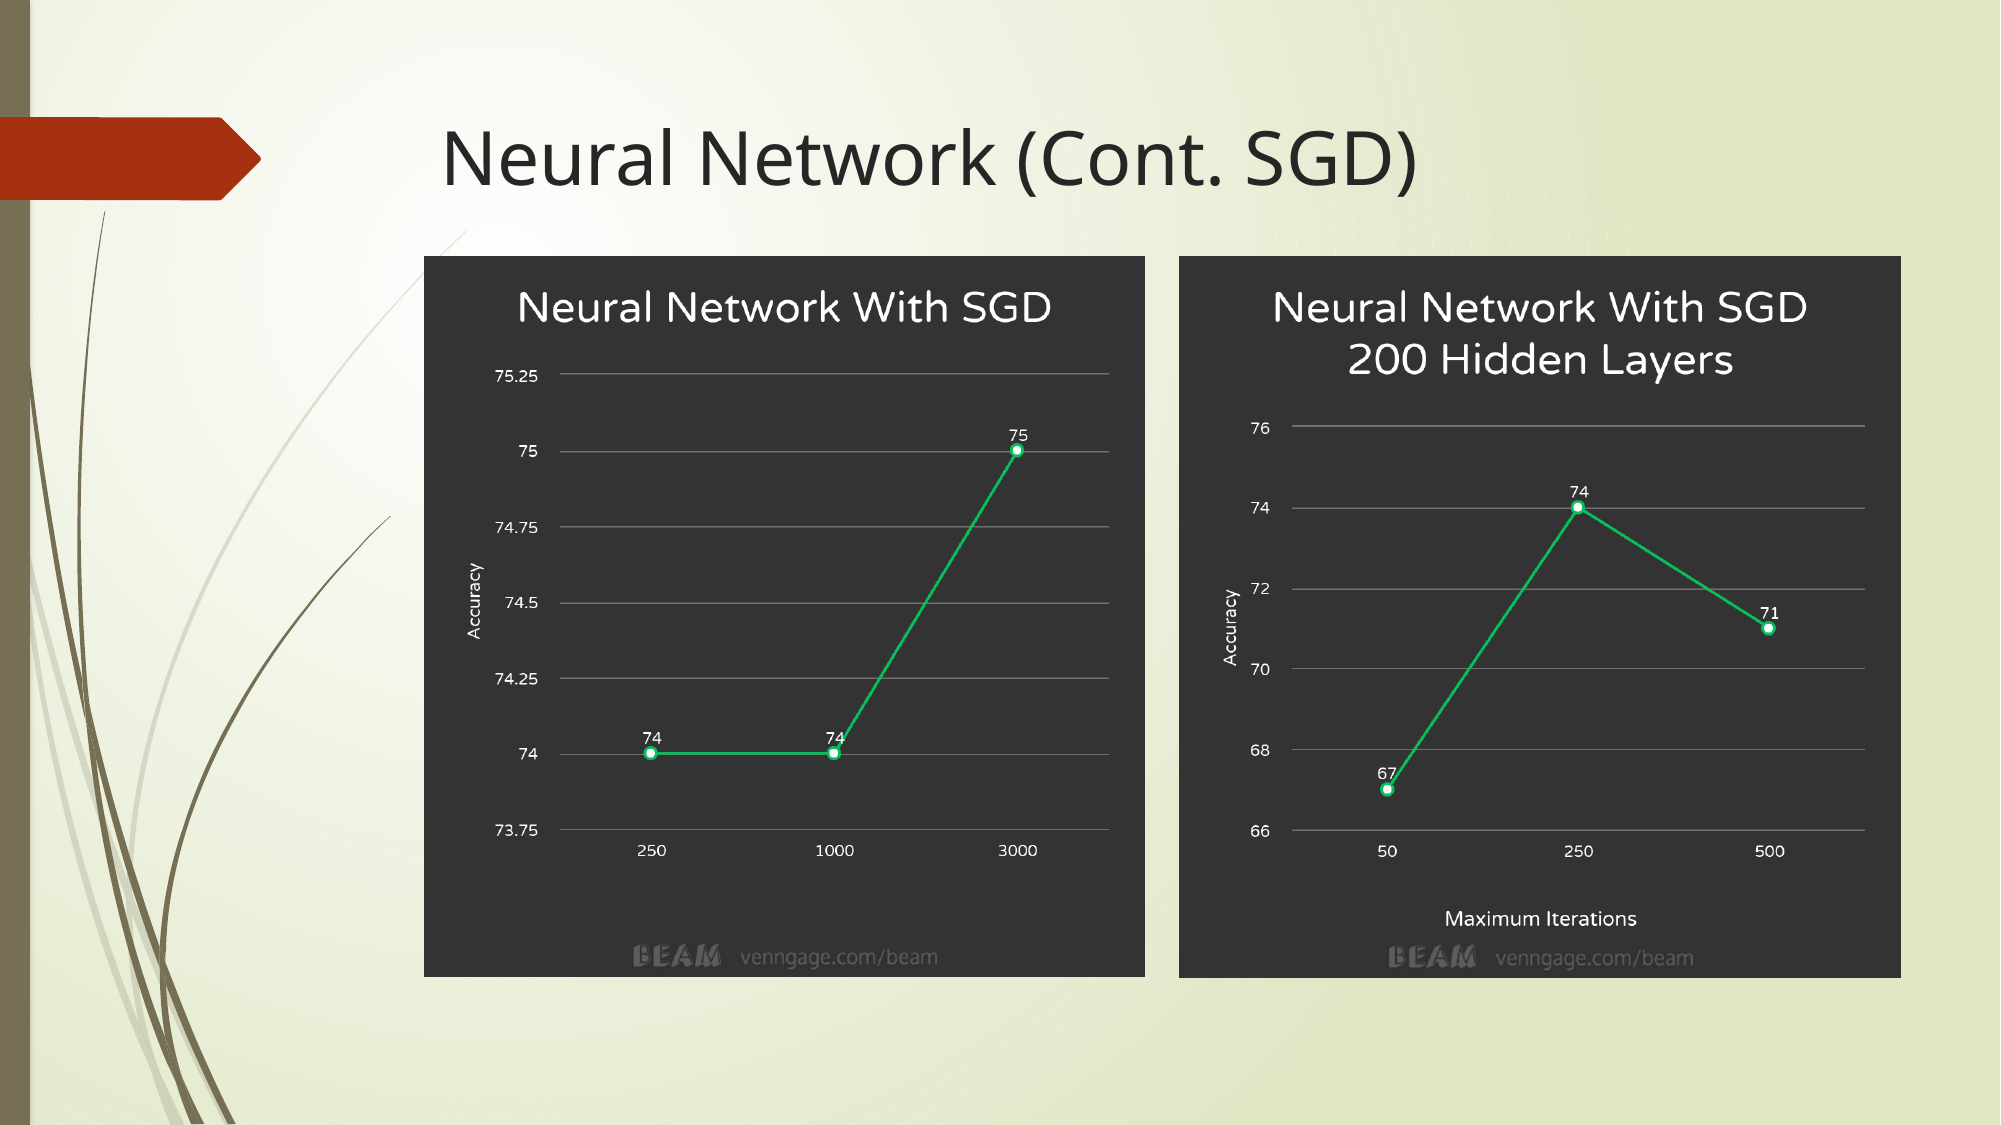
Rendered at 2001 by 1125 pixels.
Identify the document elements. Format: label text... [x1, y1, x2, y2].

picture [1179, 256, 1901, 978]
title Neural Network (Cont. SGD) [425, 102, 1888, 313]
picture [424, 256, 1145, 977]
